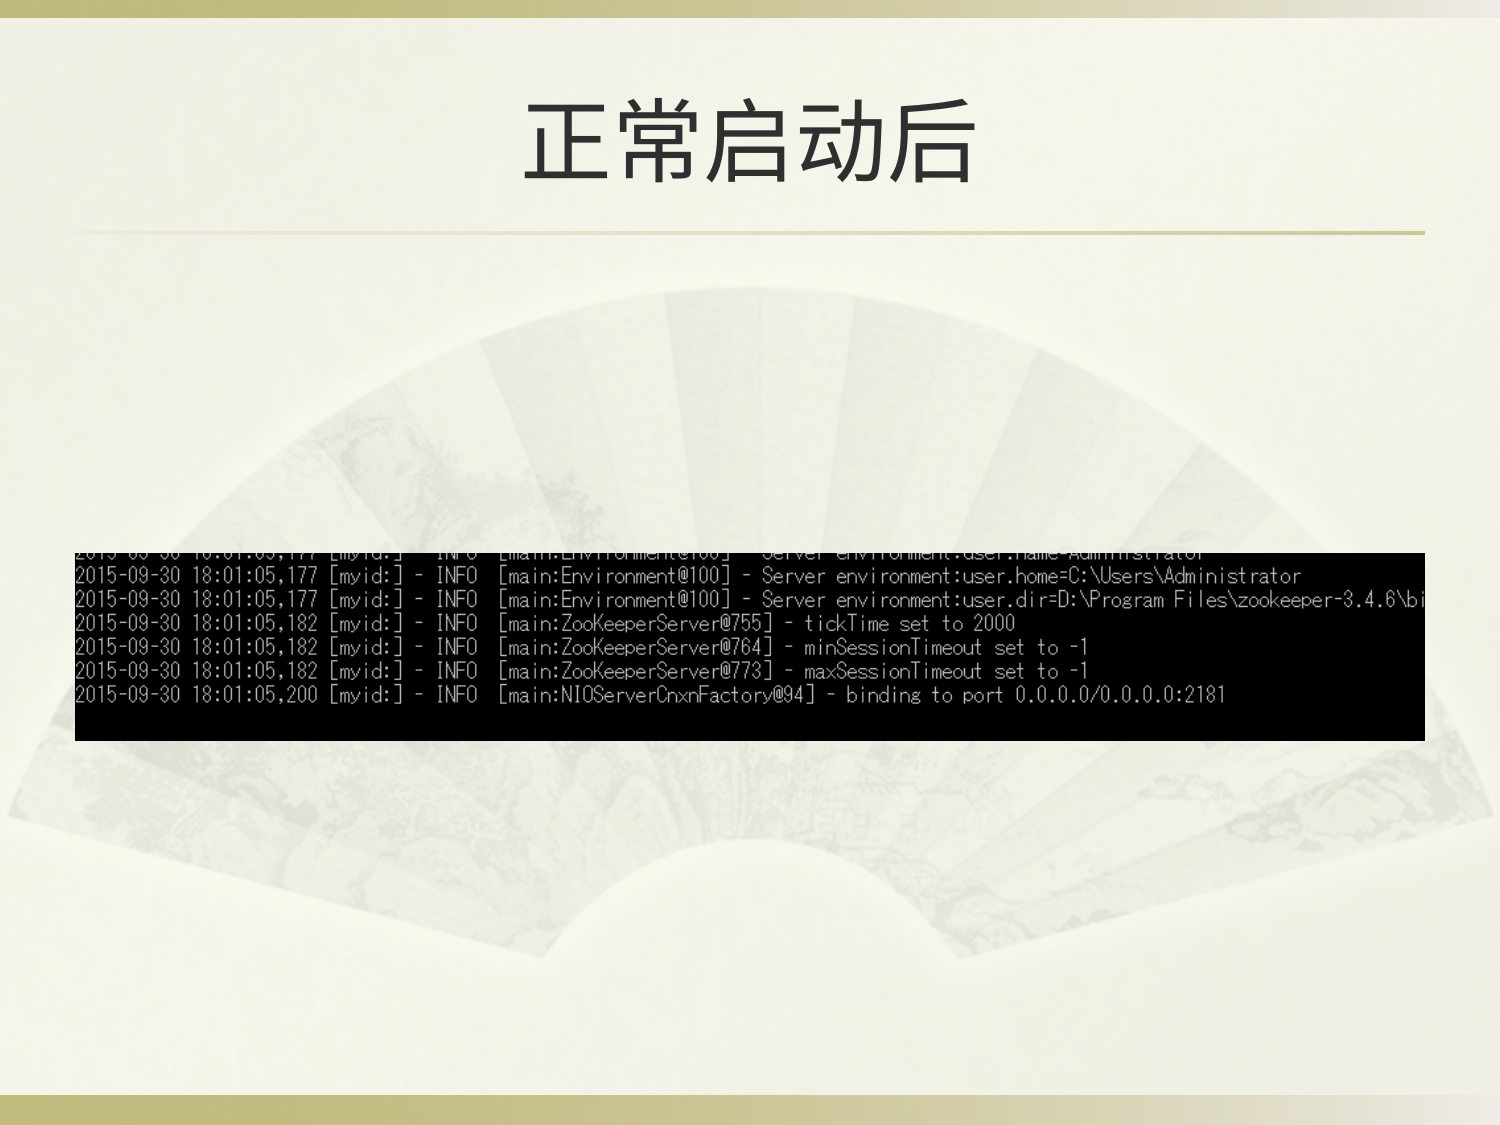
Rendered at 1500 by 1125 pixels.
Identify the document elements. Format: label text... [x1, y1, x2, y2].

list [74, 552, 1426, 742]
title 正常启动后 [75, 45, 1425, 233]
